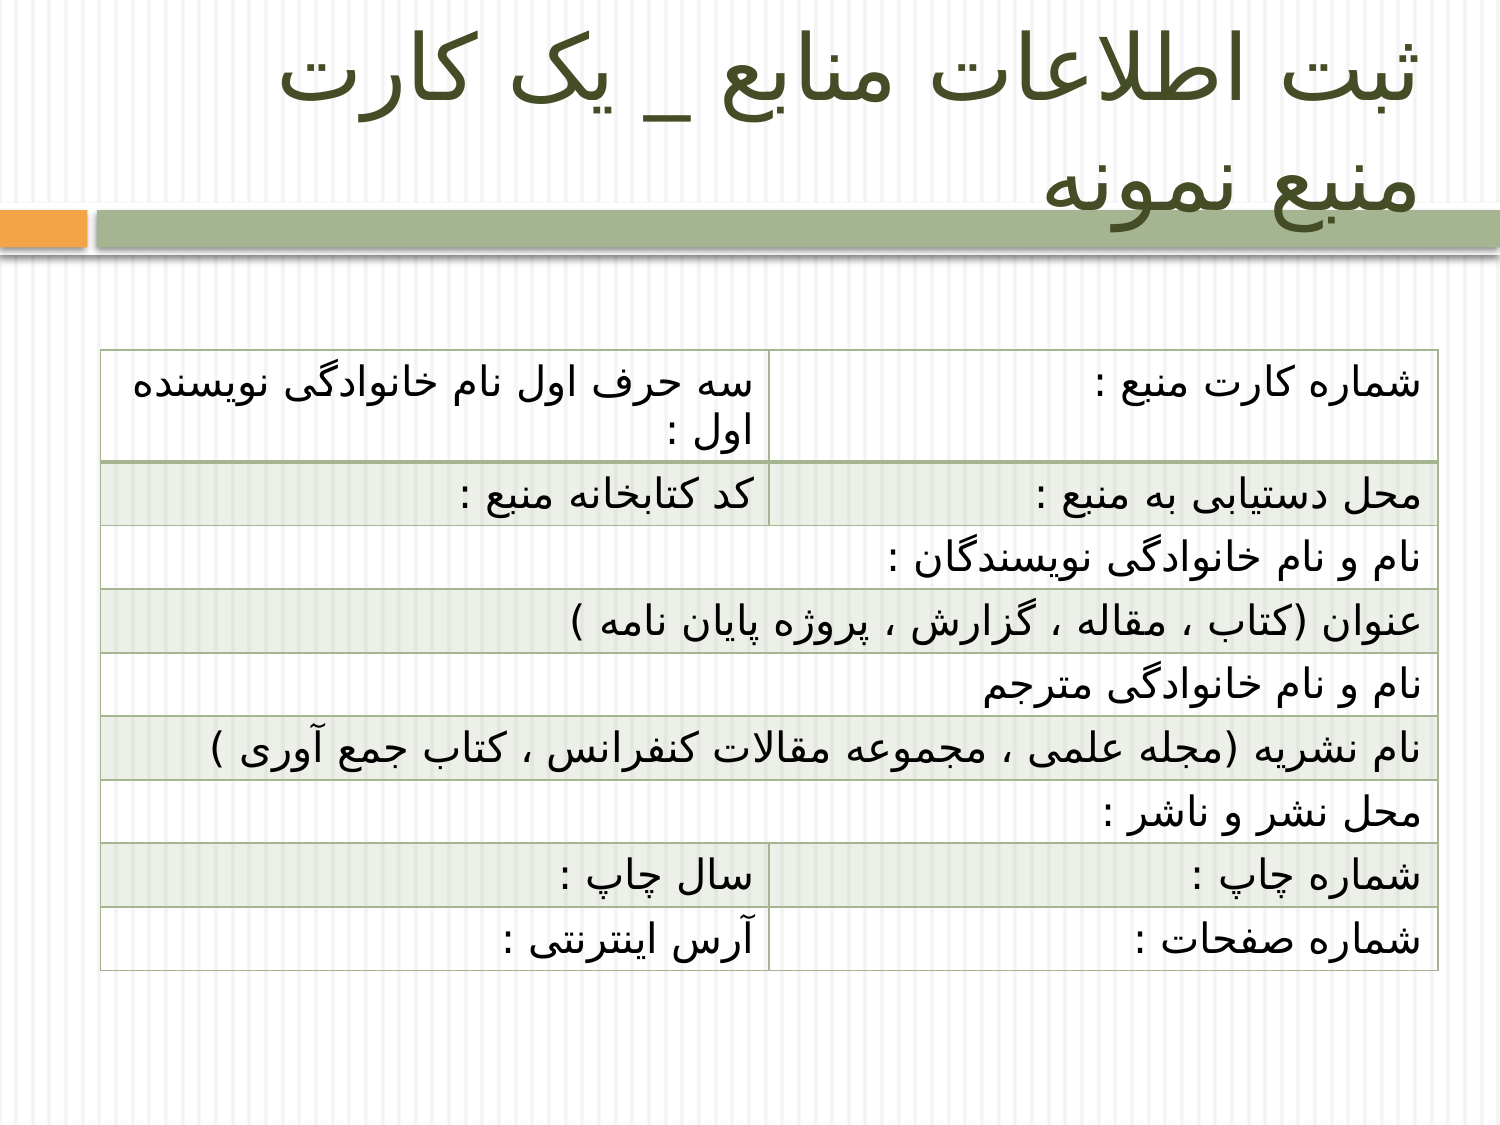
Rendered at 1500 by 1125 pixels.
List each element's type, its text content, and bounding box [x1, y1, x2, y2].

table_cell شماره چاپ : [770, 844, 1437, 906]
table_cell آرس اینترنتی : [101, 908, 768, 970]
table_cell سال چاپ : [101, 844, 768, 906]
table_header شماره کارت منبع : [770, 351, 1437, 460]
table_cell محل دستیابی به منبع : [770, 464, 1437, 525]
table_header سه حرف اول نام خانوادگی نویسنده اول : [101, 351, 768, 460]
table_cell شماره صفحات : [770, 908, 1437, 970]
table_cell محل نشر و ناشر : [101, 781, 1437, 842]
table_cell نام و نام خانوادگی نویسندگان : [101, 526, 1437, 588]
title ثبت اطلاعات منابع _ یک کارت منبع نمونه [100, 37, 1438, 200]
table_cell نام نشریه (مجله علمی ، مجموعه مقالات کنفرانس ، کتاب جمع آوری ) [101, 717, 1437, 779]
table_cell کد کتابخانه منبع : [101, 464, 768, 525]
table_cell نام و نام خانوادگی مترجم [101, 654, 1437, 715]
table_cell عنوان (کتاب ، مقاله ، گزارش ، پروژه پایان نامه ) [101, 590, 1437, 652]
